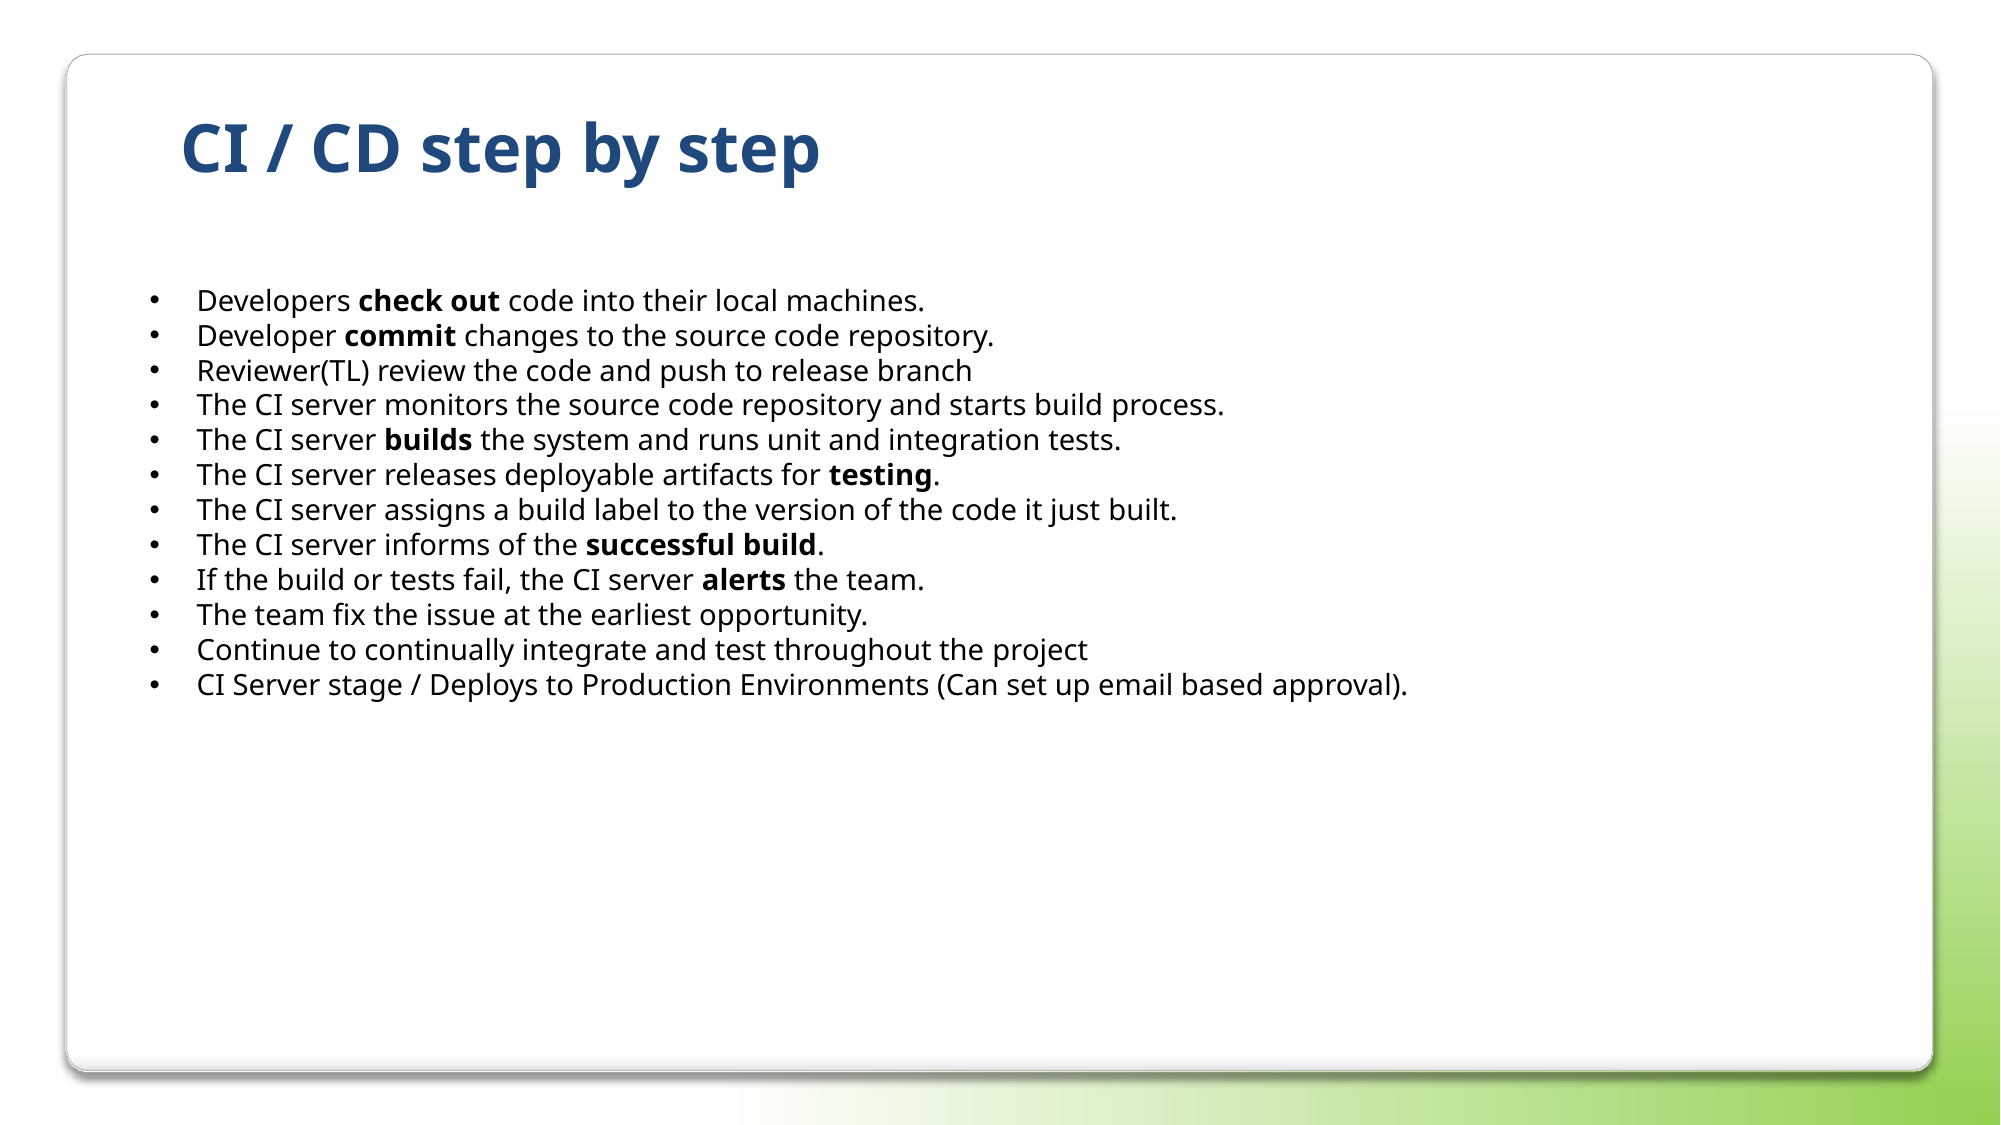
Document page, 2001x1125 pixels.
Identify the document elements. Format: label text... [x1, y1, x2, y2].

title CI / CD step by step [180, 103, 1361, 279]
picture [0, 0, 2000, 1125]
text_box Developers check out code into their local machines. Developer commit changes to the source code repository. Reviewer(TL) review the code and push to release branch The CI server monitors the source code repository and starts build process. The CI server builds the system and runs unit and integration tests. The CI server releases deployable artifacts for testing. The CI server assigns a build label to the version of the code it just built. The CI server informs of the successful build. If the build or tests fail, the CI server alerts the team. The team fix the issue at the earliest opportunity. Continue to continually integrate and test throughout the project CI Server stage / Deploys to Production Environments (Can set up email based approval). [147, 279, 1522, 702]
